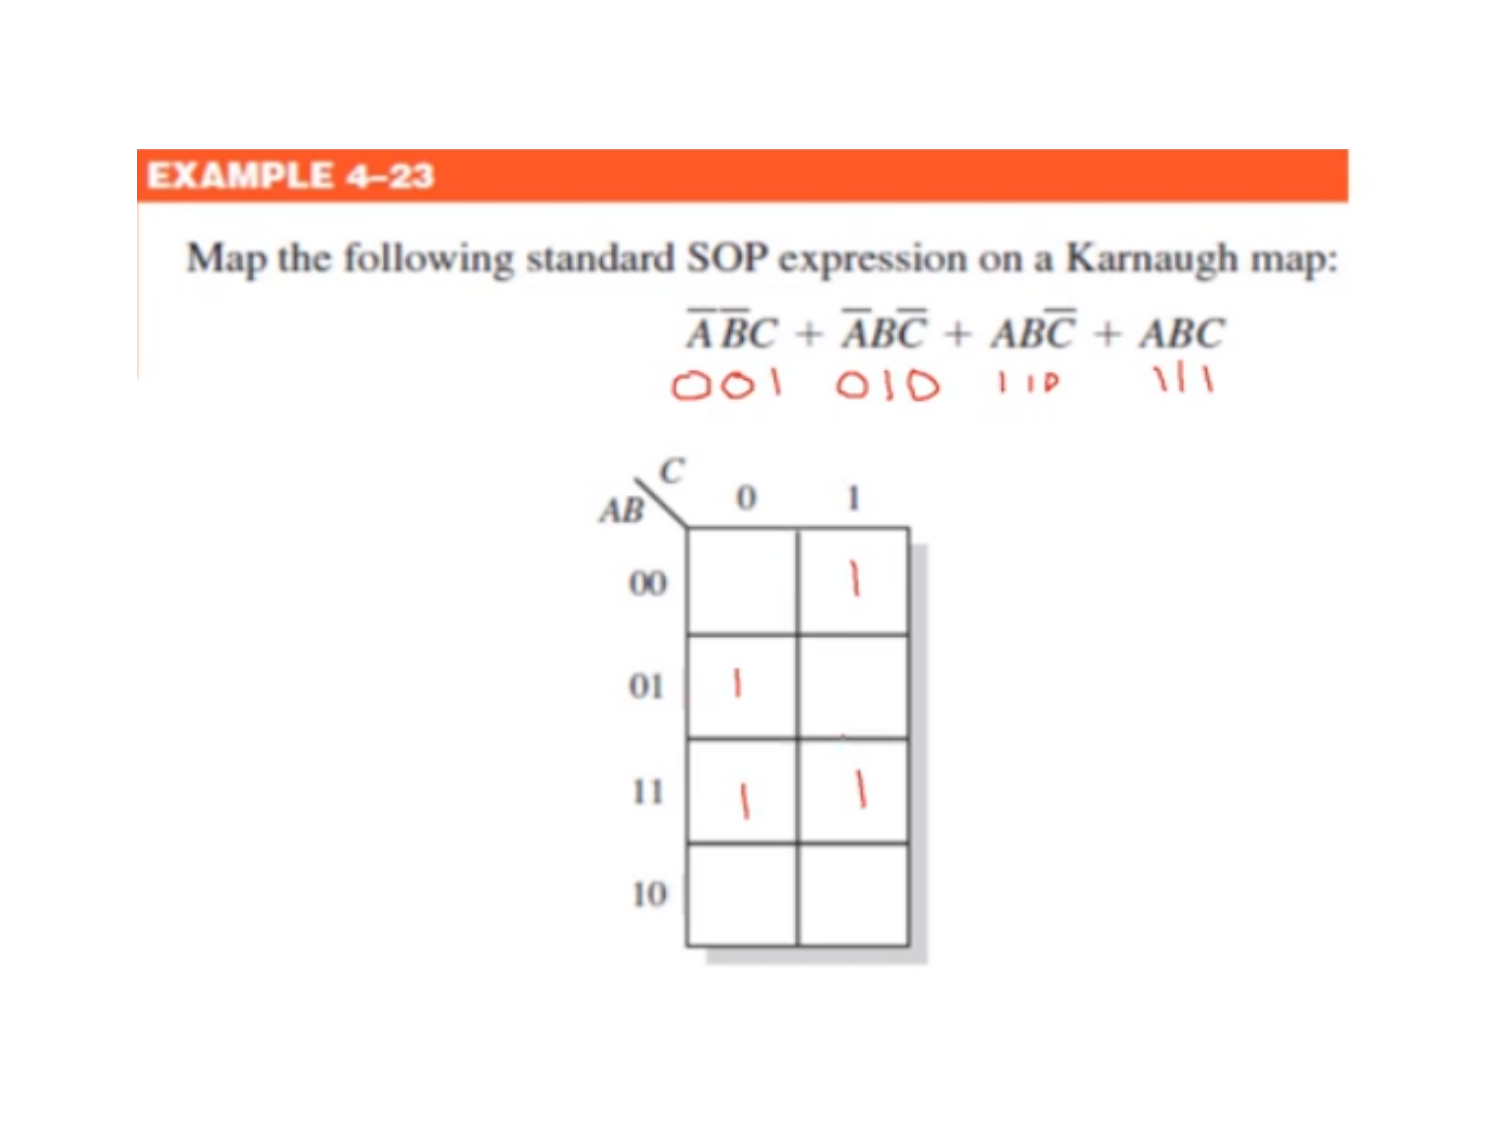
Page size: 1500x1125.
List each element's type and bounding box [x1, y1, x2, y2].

list [137, 149, 1388, 976]
